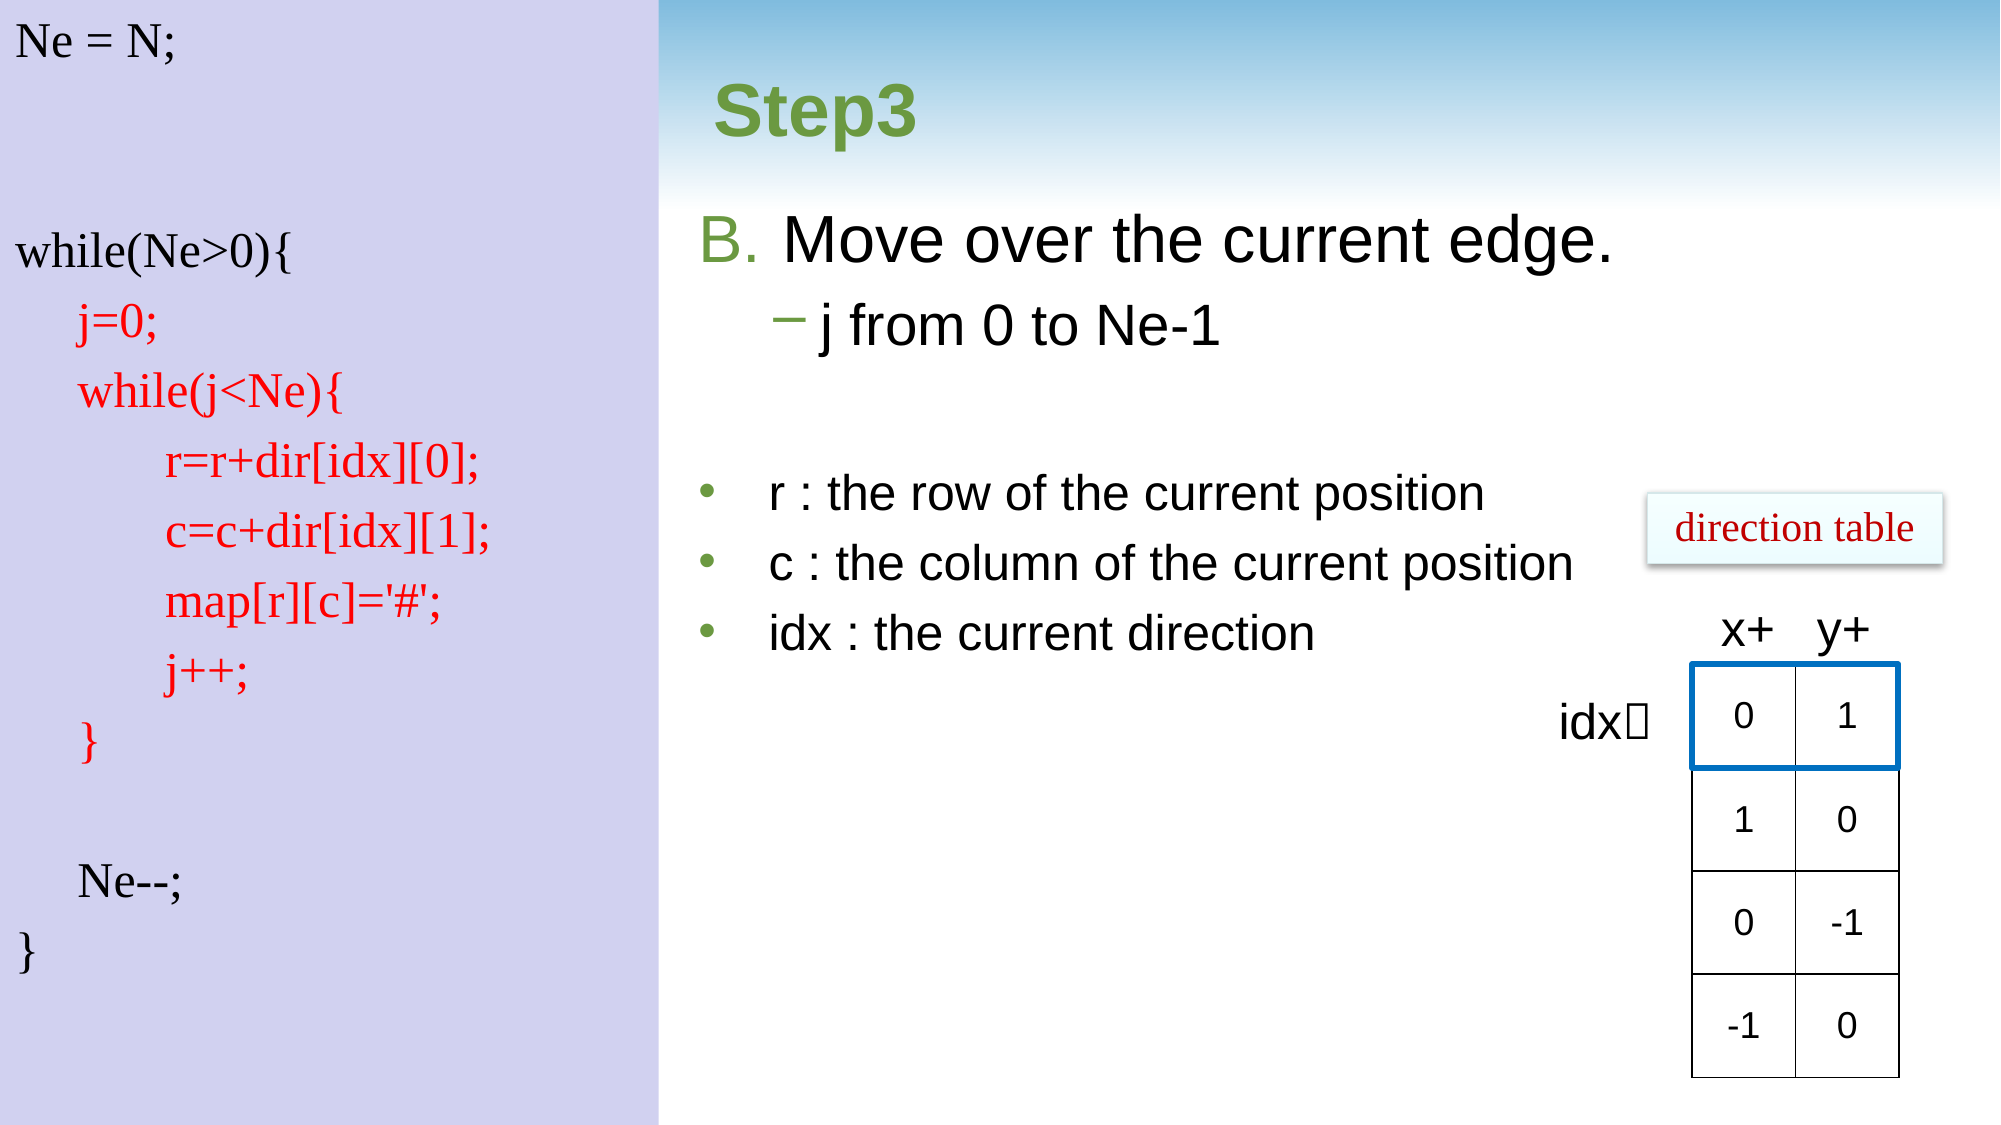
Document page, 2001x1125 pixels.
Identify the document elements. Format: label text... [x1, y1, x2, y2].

text_box x+ y+ [1706, 588, 1887, 661]
table_cell -1 [1796, 872, 1898, 973]
text_box Step3 [698, 12, 1917, 200]
text_box Ne = N; while(Ne>0){ j=0; while(j<Ne){ r=r+dir[idx][0]; c=c+dir[idx][1]; map[r][c]='#'; j++; } Ne--; } [0, 0, 659, 1125]
list Move over the current edge. j from 0 to Ne-1 r : the row of the current position c : the column of the current position idx : the current direction [683, 187, 1964, 1075]
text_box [1533, 663, 1899, 769]
table_cell -1 [1693, 975, 1795, 1077]
table_cell 0 [1693, 872, 1795, 973]
text_box direction table [1647, 492, 1943, 564]
table_cell 1 [1693, 777, 1795, 870]
table_cell 0 [1796, 975, 1898, 1077]
table_cell 0 [1796, 776, 1898, 870]
